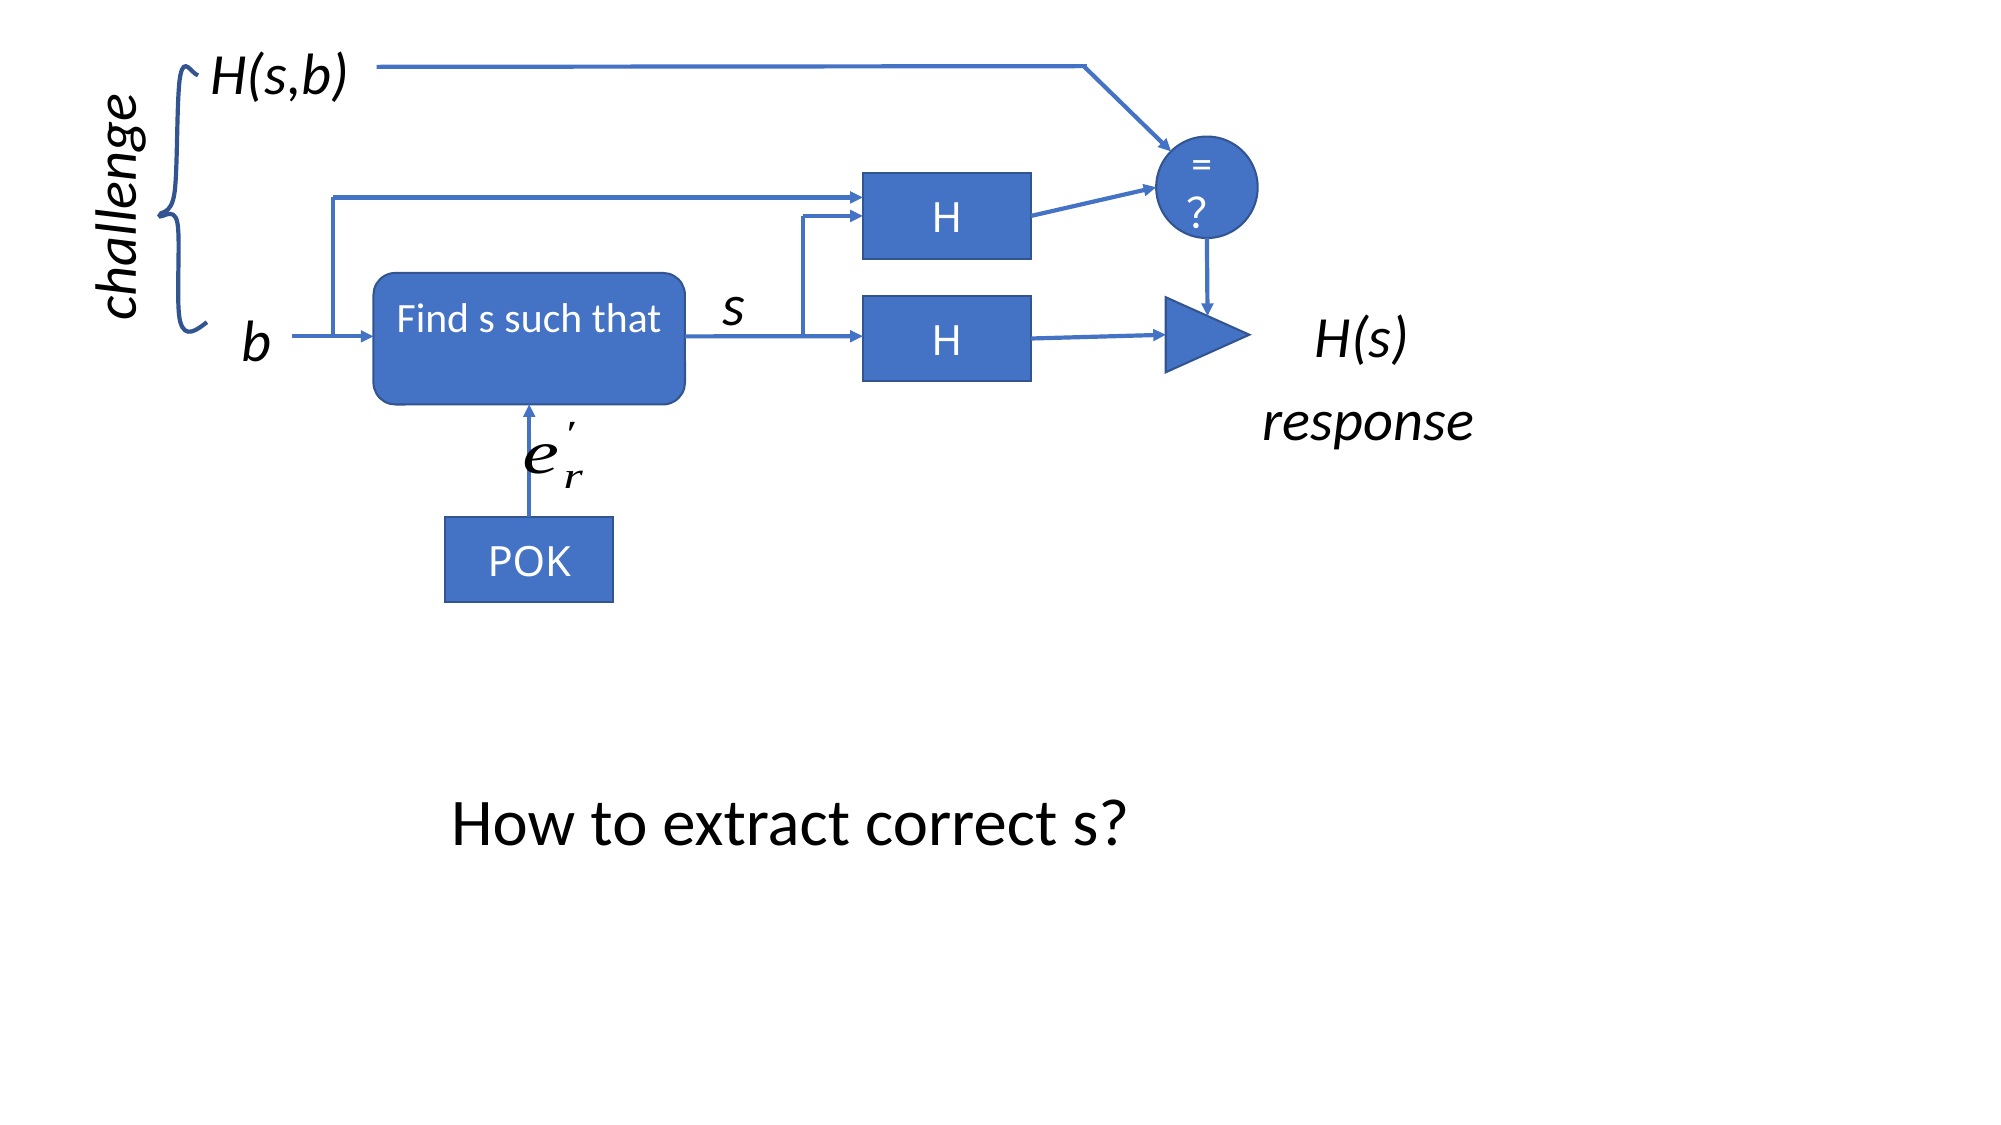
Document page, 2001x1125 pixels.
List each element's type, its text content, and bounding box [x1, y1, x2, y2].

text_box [1084, 66, 1171, 152]
text_box H(s) [1300, 291, 1436, 374]
text_box How to extract correct s? [436, 771, 1289, 867]
text_box H(s,b) [195, 28, 380, 114]
text_box challenge [70, 62, 155, 336]
text_box response [1248, 374, 1493, 460]
text_box =？ [1155, 135, 1259, 239]
text_box [1164, 295, 1252, 374]
text_box [158, 65, 208, 333]
text_box s [708, 337, 773, 345]
text_box H [862, 295, 1032, 382]
text_box H [862, 172, 1032, 260]
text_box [1031, 187, 1157, 216]
text_box s [708, 260, 773, 336]
text_box POK [444, 516, 614, 603]
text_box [1031, 334, 1166, 339]
text_box b [227, 295, 292, 381]
